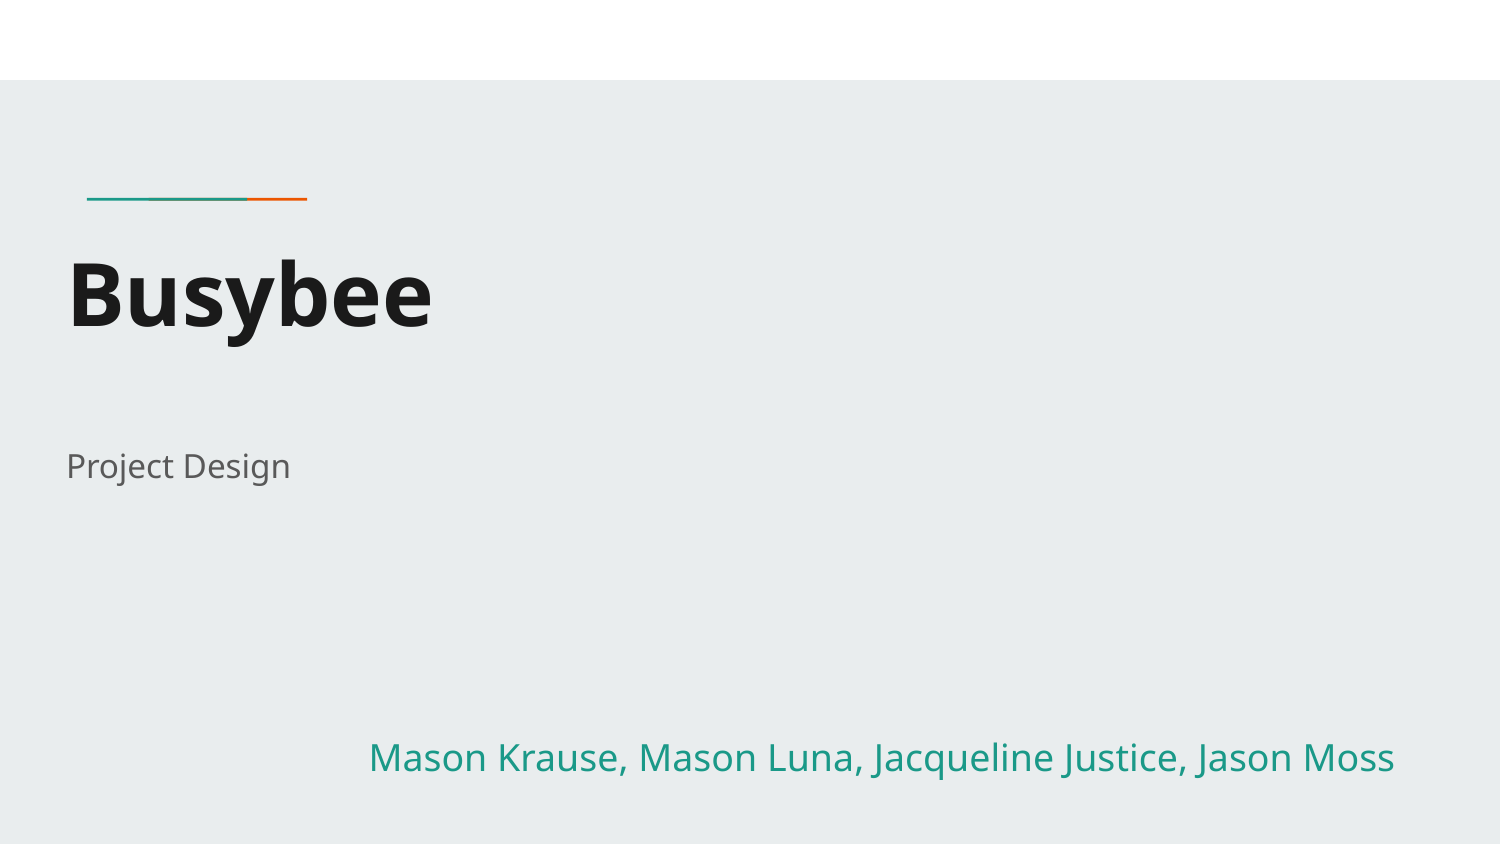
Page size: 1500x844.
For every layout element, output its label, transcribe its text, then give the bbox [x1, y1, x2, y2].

subtitle Project Design [51, 430, 1449, 561]
text_box Mason Krause, Mason Luna, Jacqueline Justice, Jason Moss [353, 719, 1487, 810]
title Busybee [51, 223, 1449, 430]
